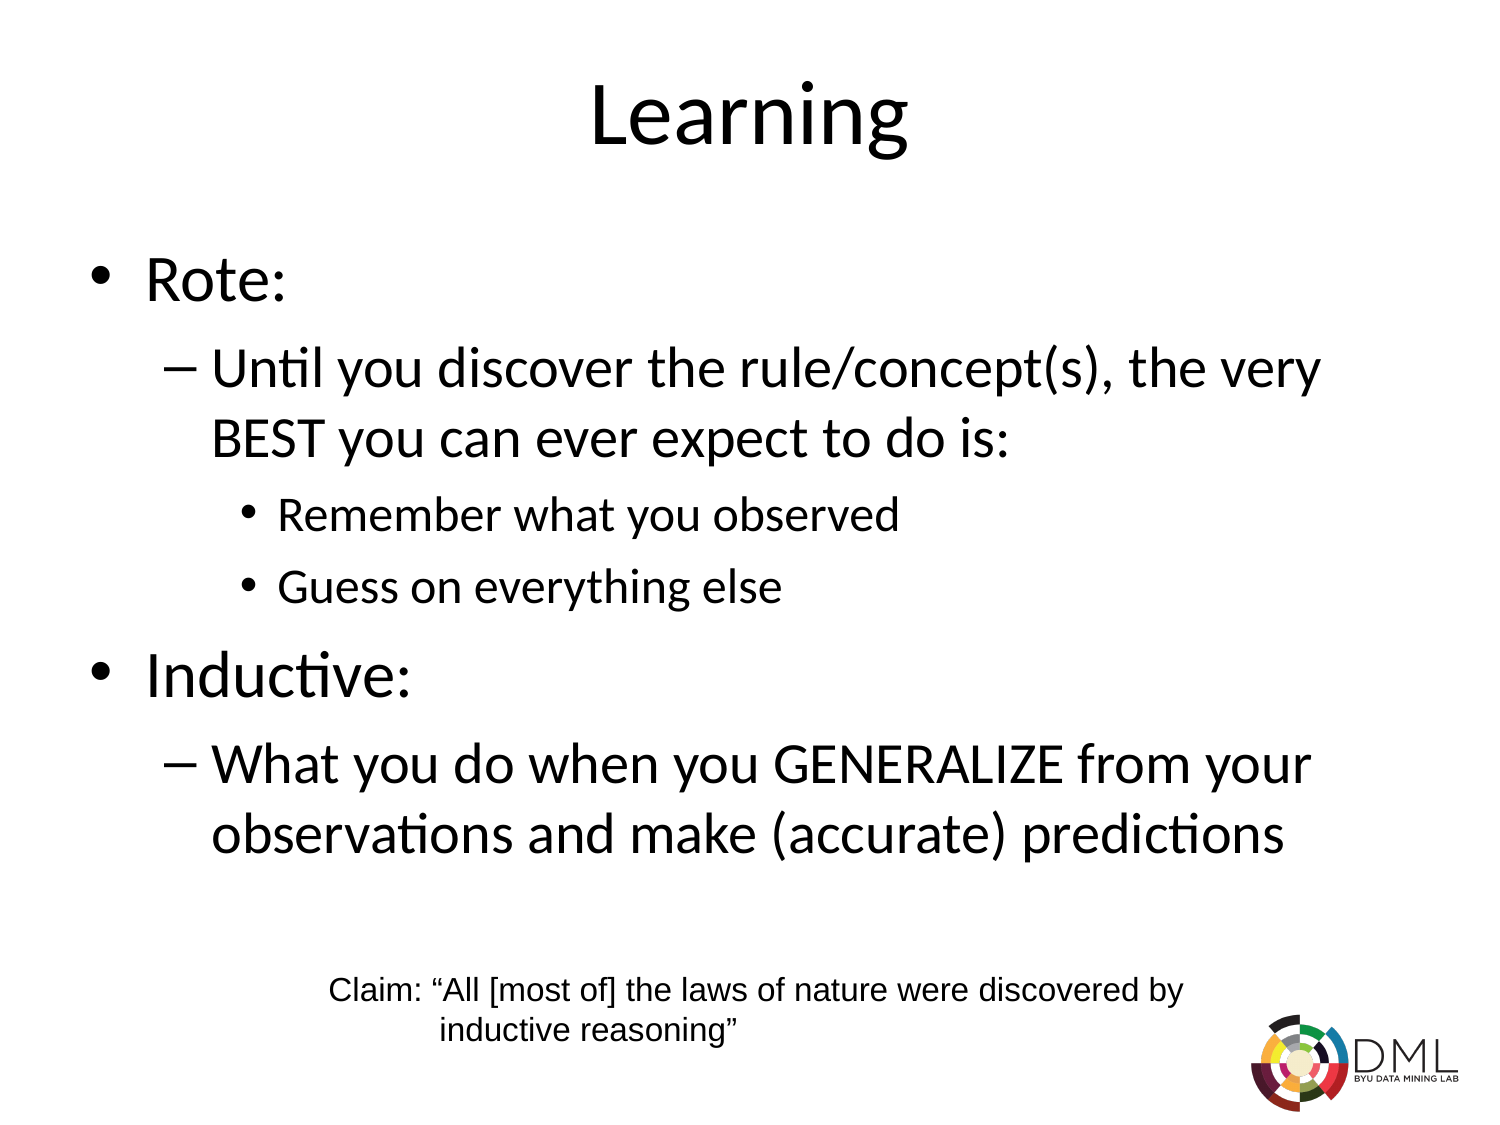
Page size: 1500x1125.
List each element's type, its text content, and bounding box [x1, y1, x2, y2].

text_box Learning [74, 45, 1425, 226]
text_box Rote: Until you discover the rule/concept(s), the very BEST you can ever expect to do is: Remember what you observed Guess on everything else Inductive: What you do when you GENERALIZE from your observations and make (accurate) predictions [74, 226, 1425, 970]
text_box Claim: “All [most of] the laws of nature were discovered by inductive reasoning” [313, 960, 1261, 1096]
